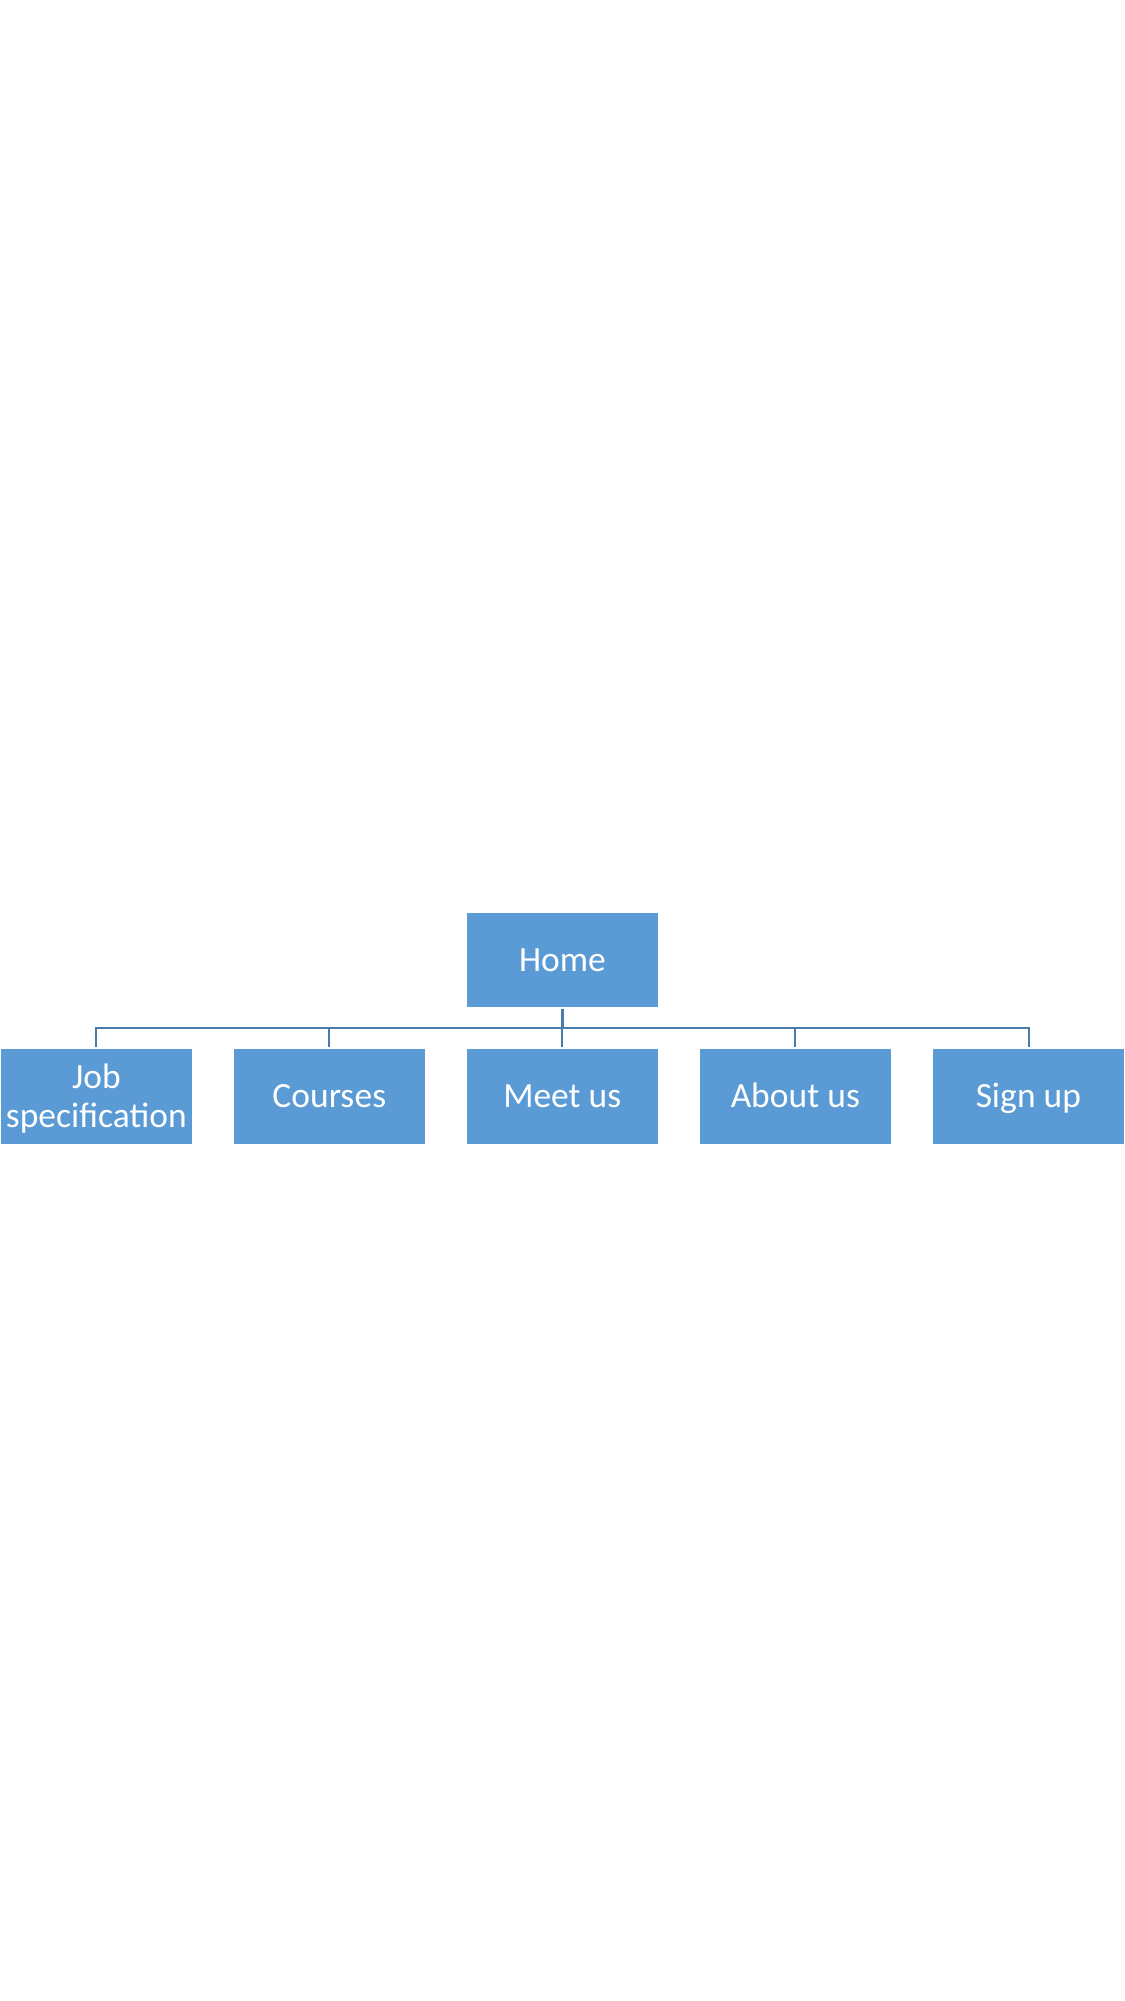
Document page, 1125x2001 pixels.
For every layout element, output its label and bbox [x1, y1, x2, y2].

text_box [0, 806, 1125, 1250]
